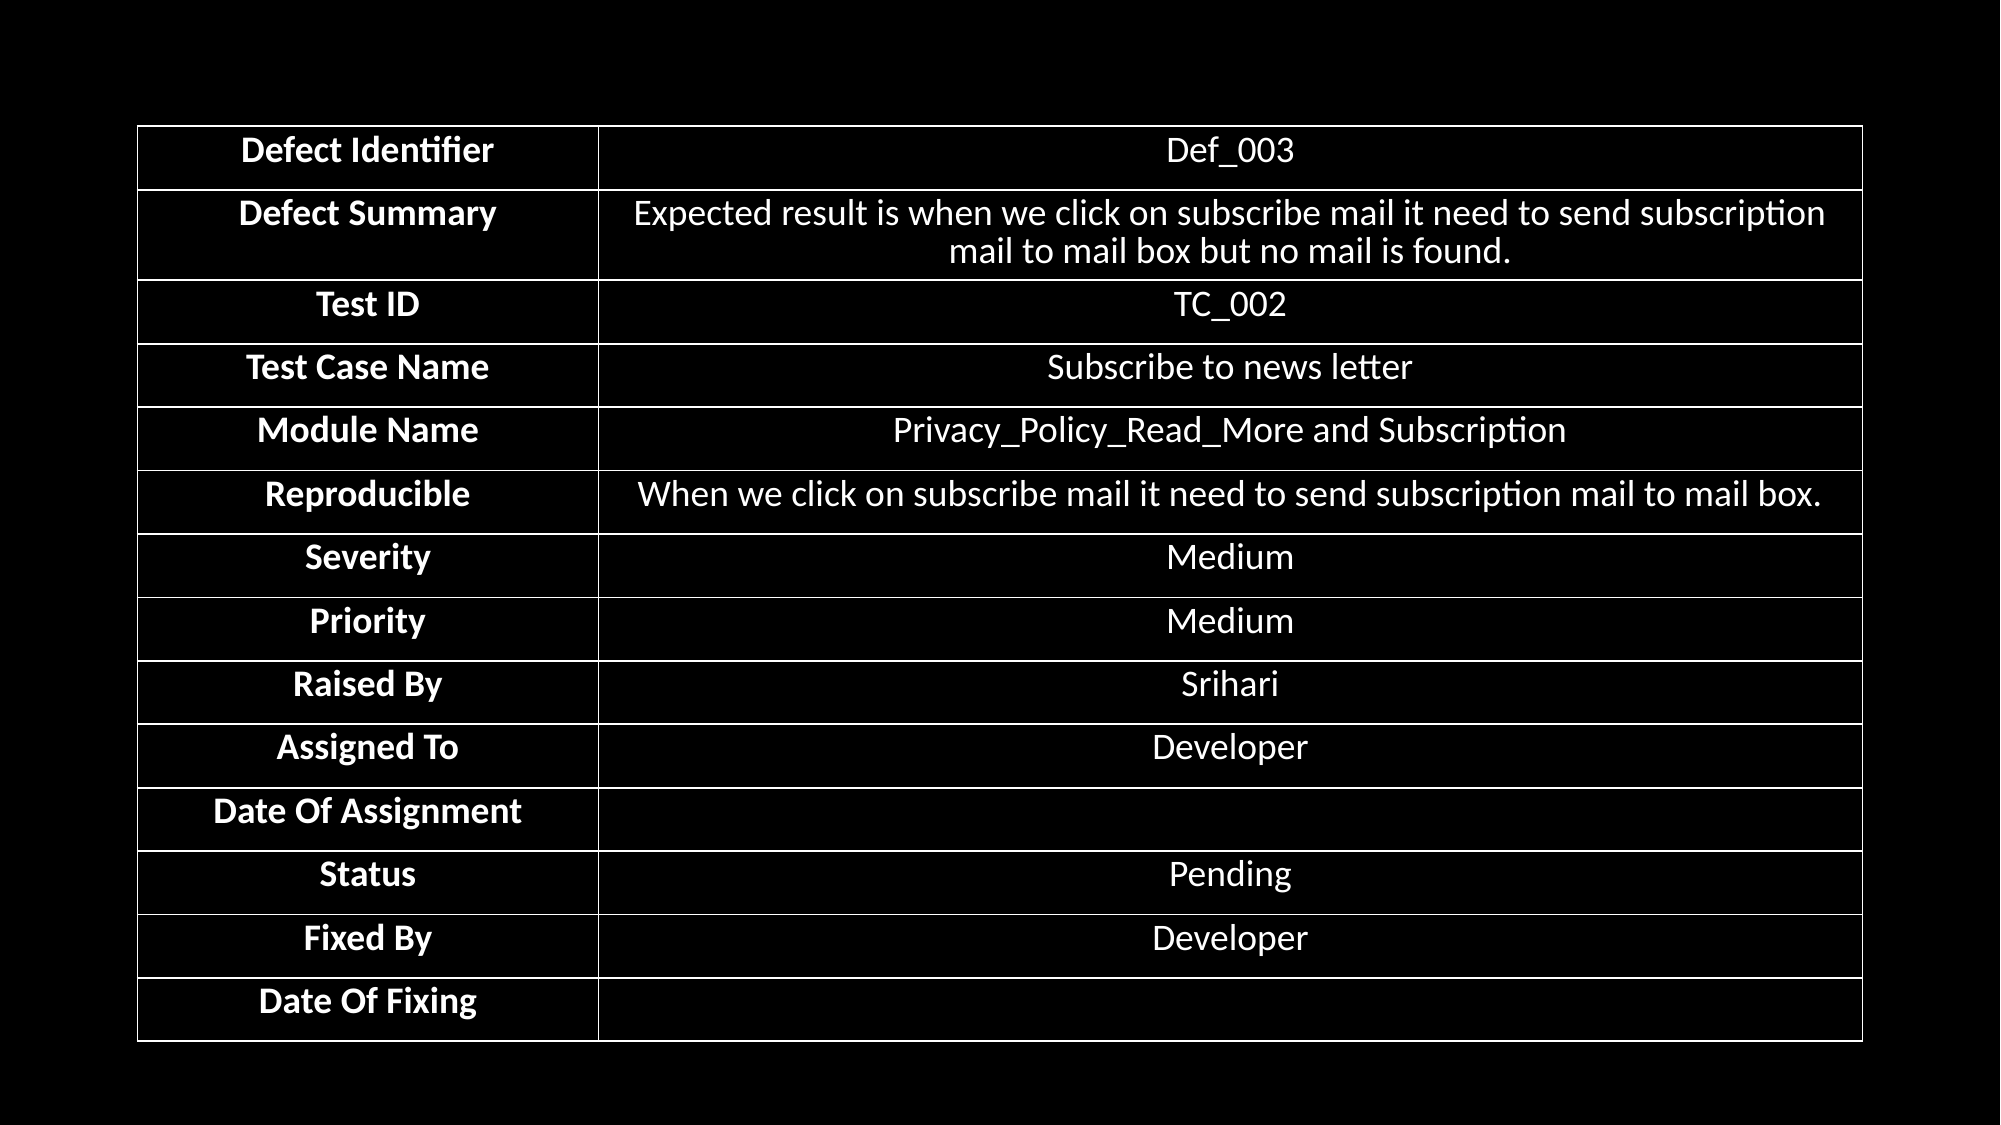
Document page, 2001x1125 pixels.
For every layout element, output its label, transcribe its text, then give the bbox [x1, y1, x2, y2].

table_cell Test ID [138, 281, 598, 343]
table_cell Priority [138, 598, 598, 660]
table_cell Defect Summary [138, 191, 598, 279]
table_cell Subscribe to news letter [599, 345, 1862, 406]
table_cell Reproducible [138, 471, 598, 533]
table_cell Date Of Fixing [138, 979, 598, 1040]
table_cell Assigned To [138, 725, 598, 787]
table_cell When we click on subscribe mail it need to send subscription mail to mail box. [599, 471, 1862, 533]
table_cell Pending [599, 852, 1862, 914]
table_cell Raised By [138, 662, 598, 723]
table_cell Developer [599, 915, 1862, 977]
table_cell Srihari [599, 662, 1862, 723]
table_cell Date Of Assignment [138, 789, 598, 850]
table_cell [599, 979, 1862, 1040]
table_cell Module Name [138, 408, 598, 470]
table_cell TC_002 [599, 281, 1862, 343]
table_header Defect Identifier [138, 127, 598, 189]
table_cell Status [138, 852, 598, 914]
table_cell Medium [599, 535, 1862, 597]
table_cell Privacy_Policy_Read_More and Subscription [599, 408, 1862, 470]
table_cell Test Case Name [138, 345, 598, 406]
table_cell Expected result is when we click on subscribe mail it need to send subscription mail to mail box but no mail is found. [599, 191, 1862, 279]
table_cell Fixed By [138, 915, 598, 977]
table_cell Severity [138, 535, 598, 597]
table_cell [599, 789, 1862, 850]
table_cell Developer [599, 725, 1862, 787]
table_header Def_003 [599, 127, 1862, 189]
table_cell Medium [599, 598, 1862, 660]
